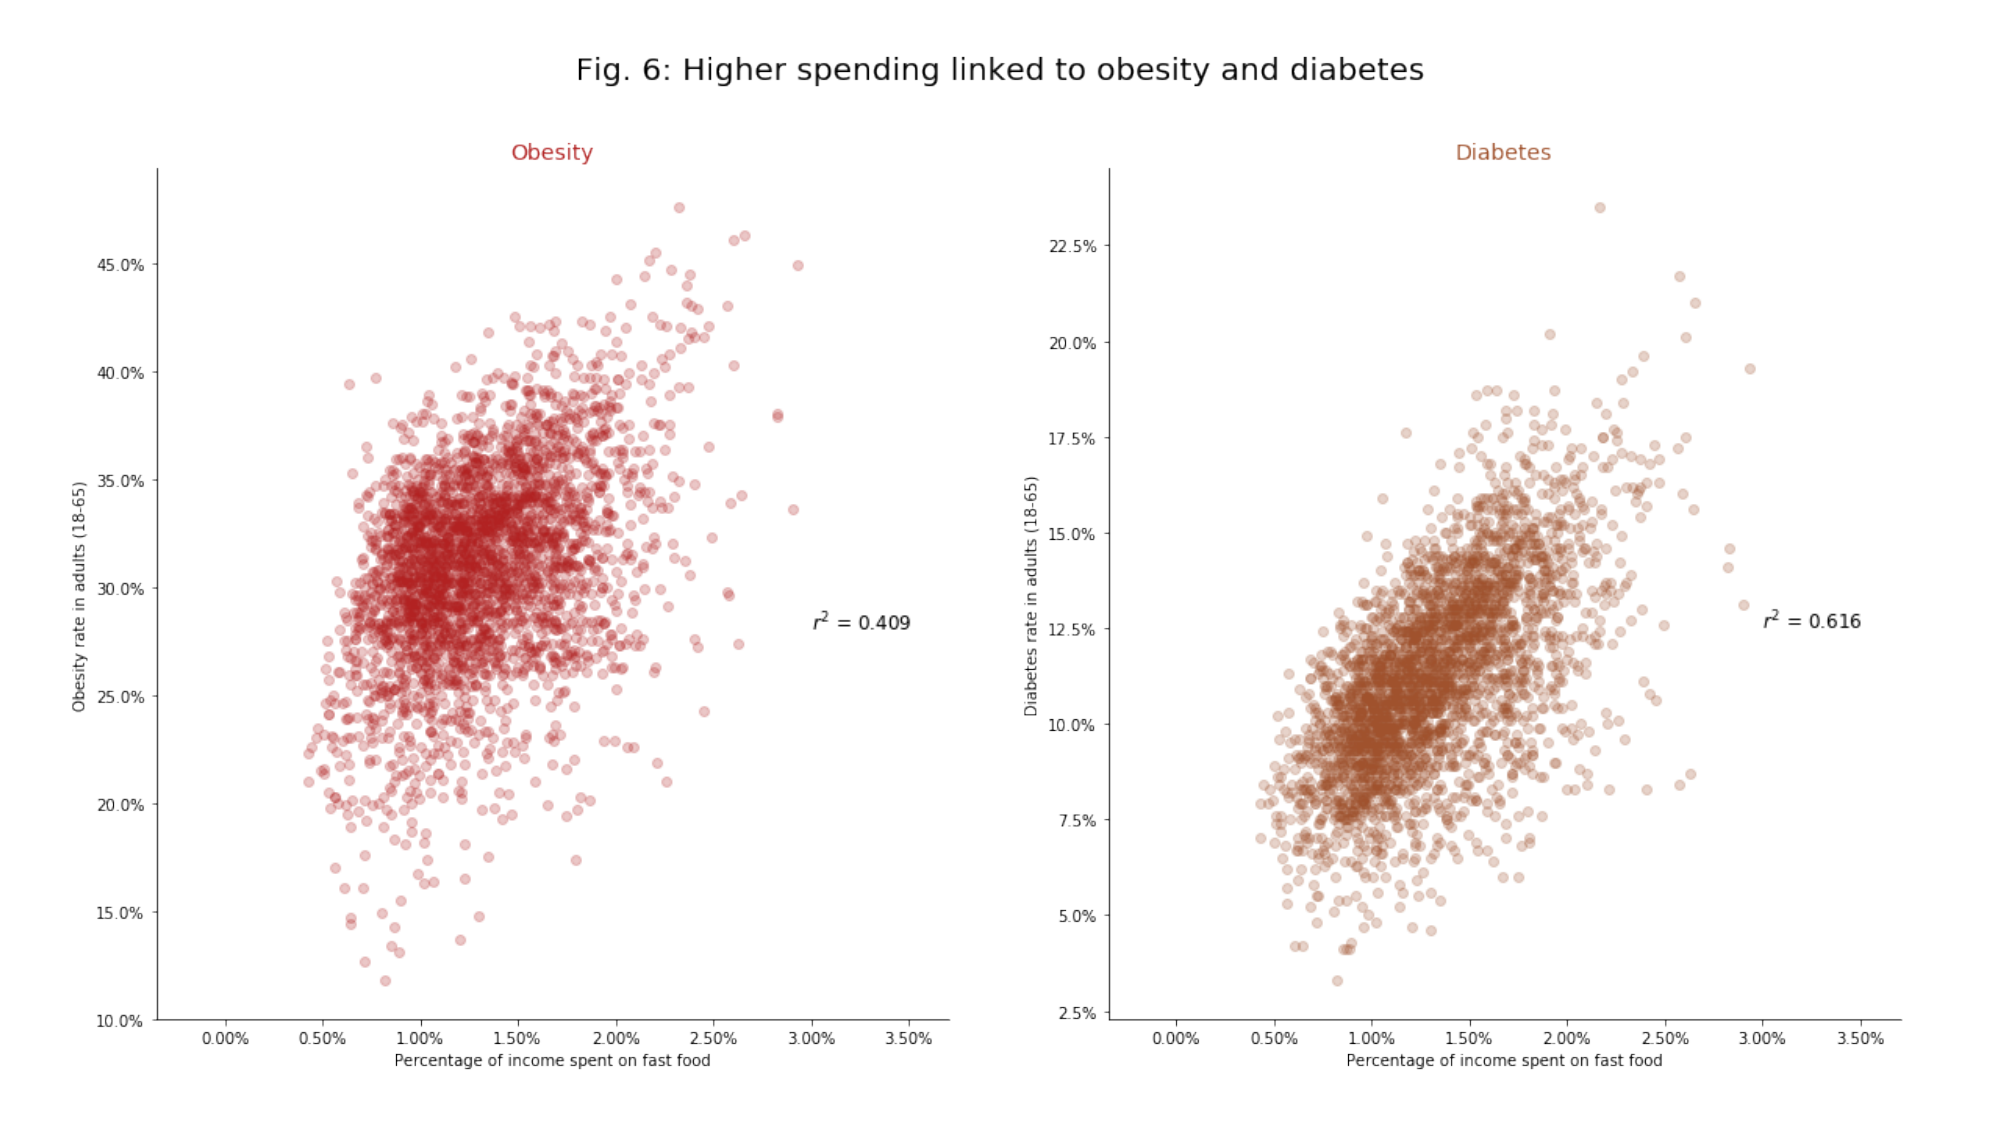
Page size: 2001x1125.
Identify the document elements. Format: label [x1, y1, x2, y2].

picture [63, 46, 1917, 1079]
